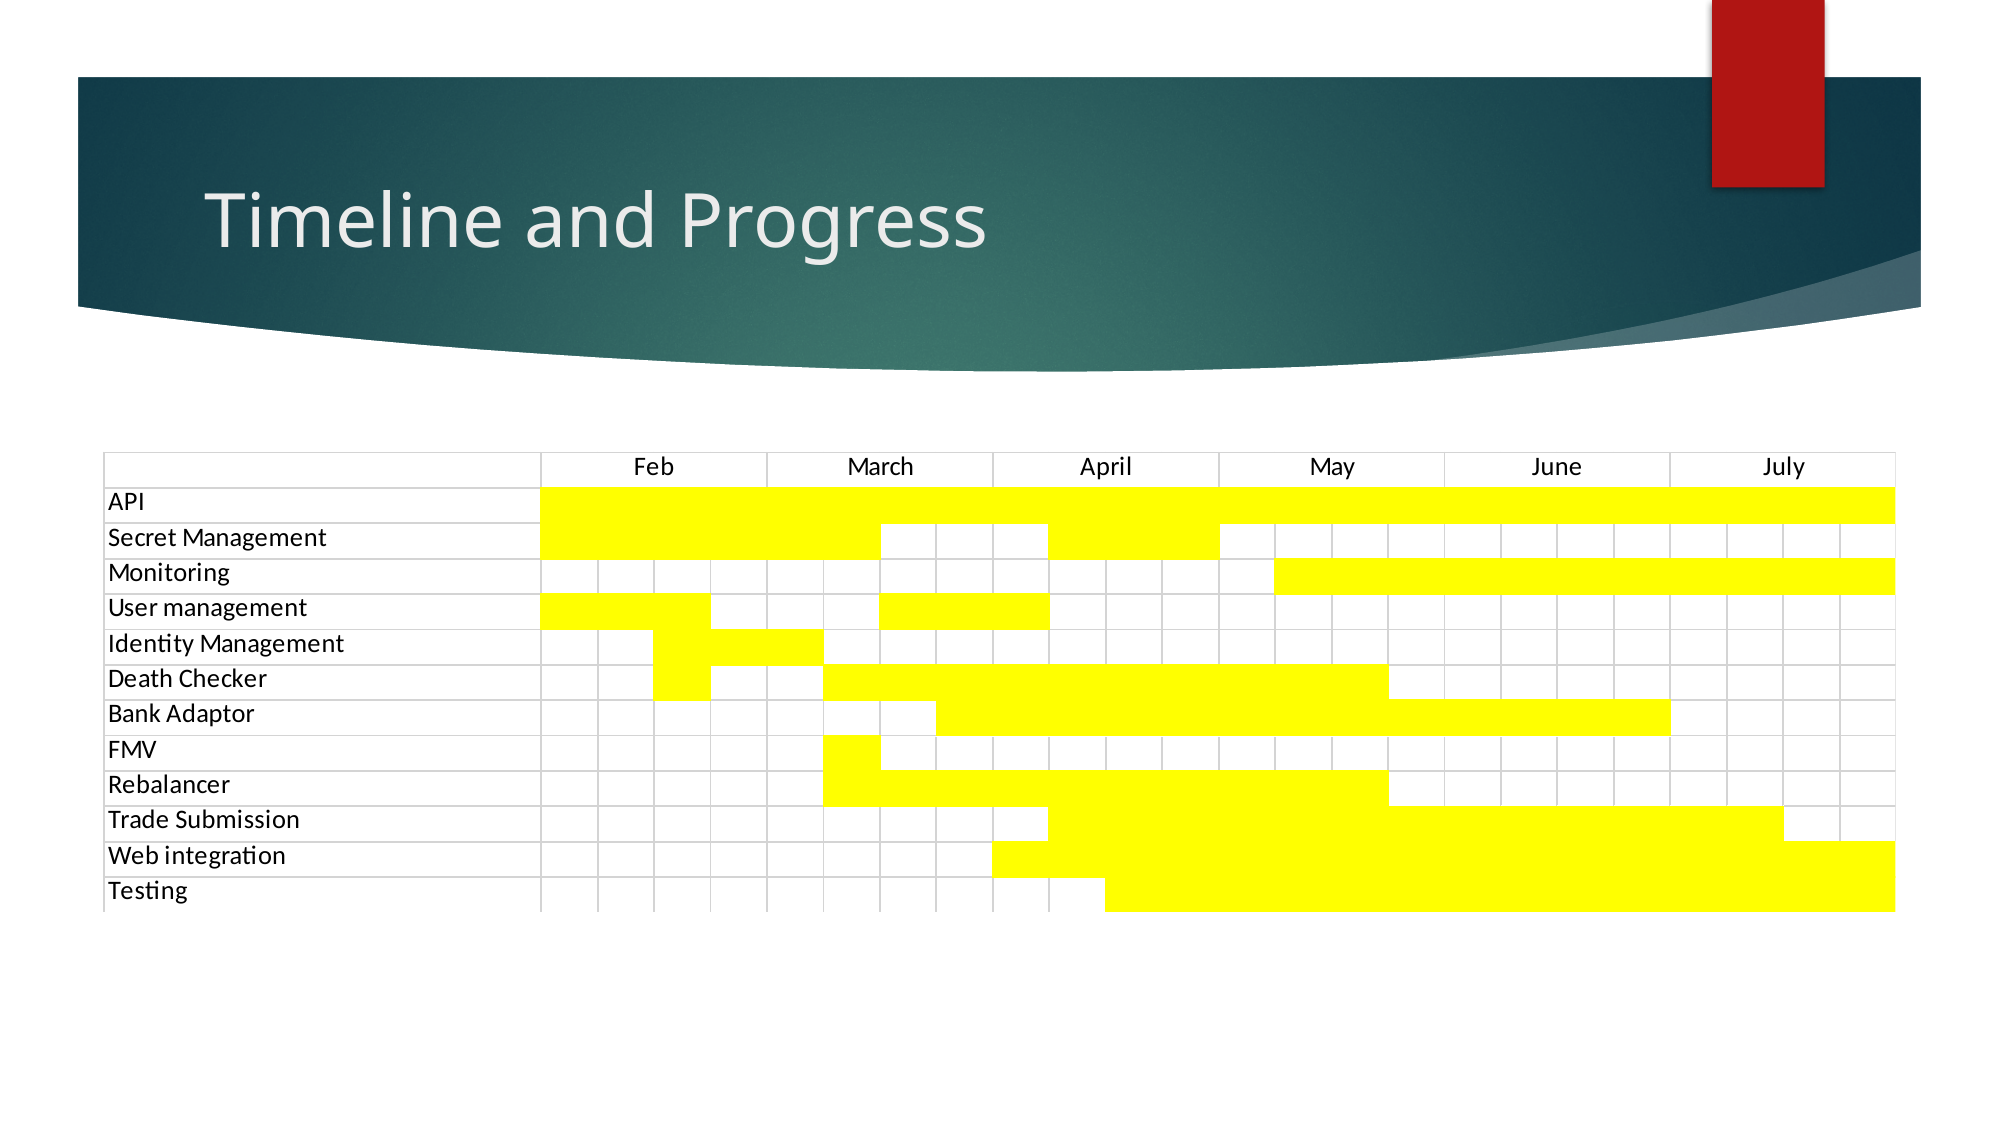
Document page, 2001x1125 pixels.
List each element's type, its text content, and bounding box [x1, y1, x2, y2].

title Timeline and Progress [189, 159, 1638, 276]
picture [102, 451, 1898, 914]
